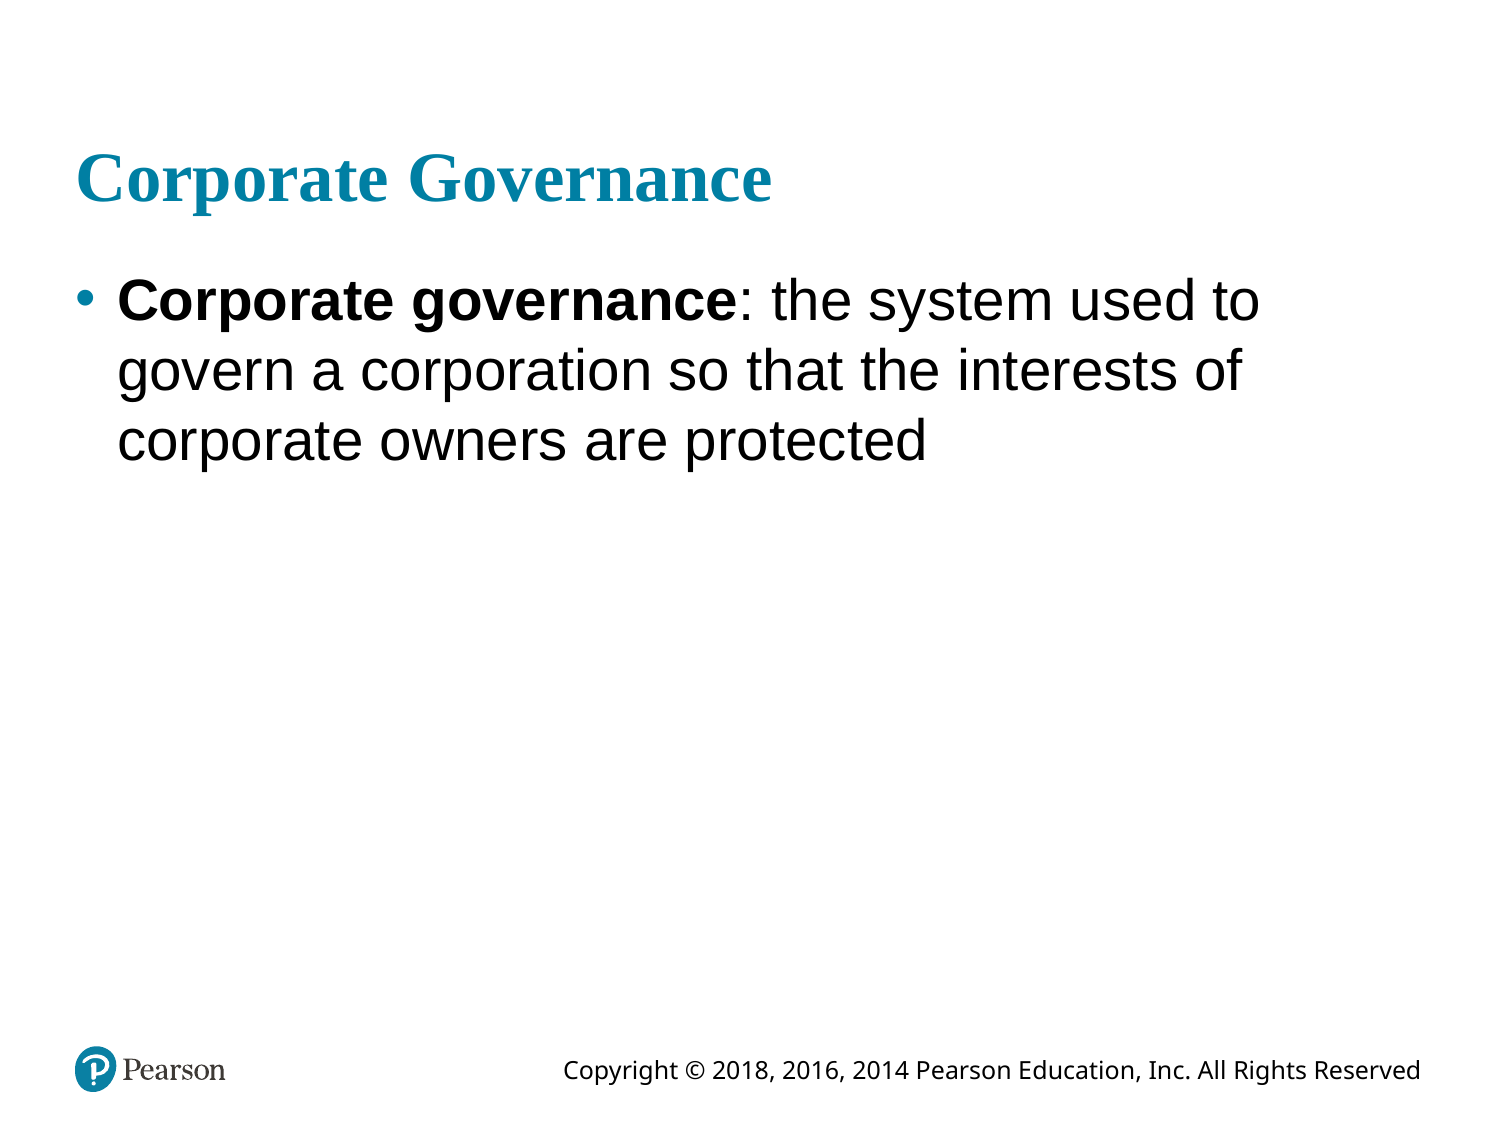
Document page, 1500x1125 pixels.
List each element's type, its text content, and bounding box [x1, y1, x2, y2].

title Corporate Governance [75, 35, 1425, 216]
list Corporate governance: the system used to govern a corporation so that the interests of corporate owners are protected [75, 262, 1425, 1005]
